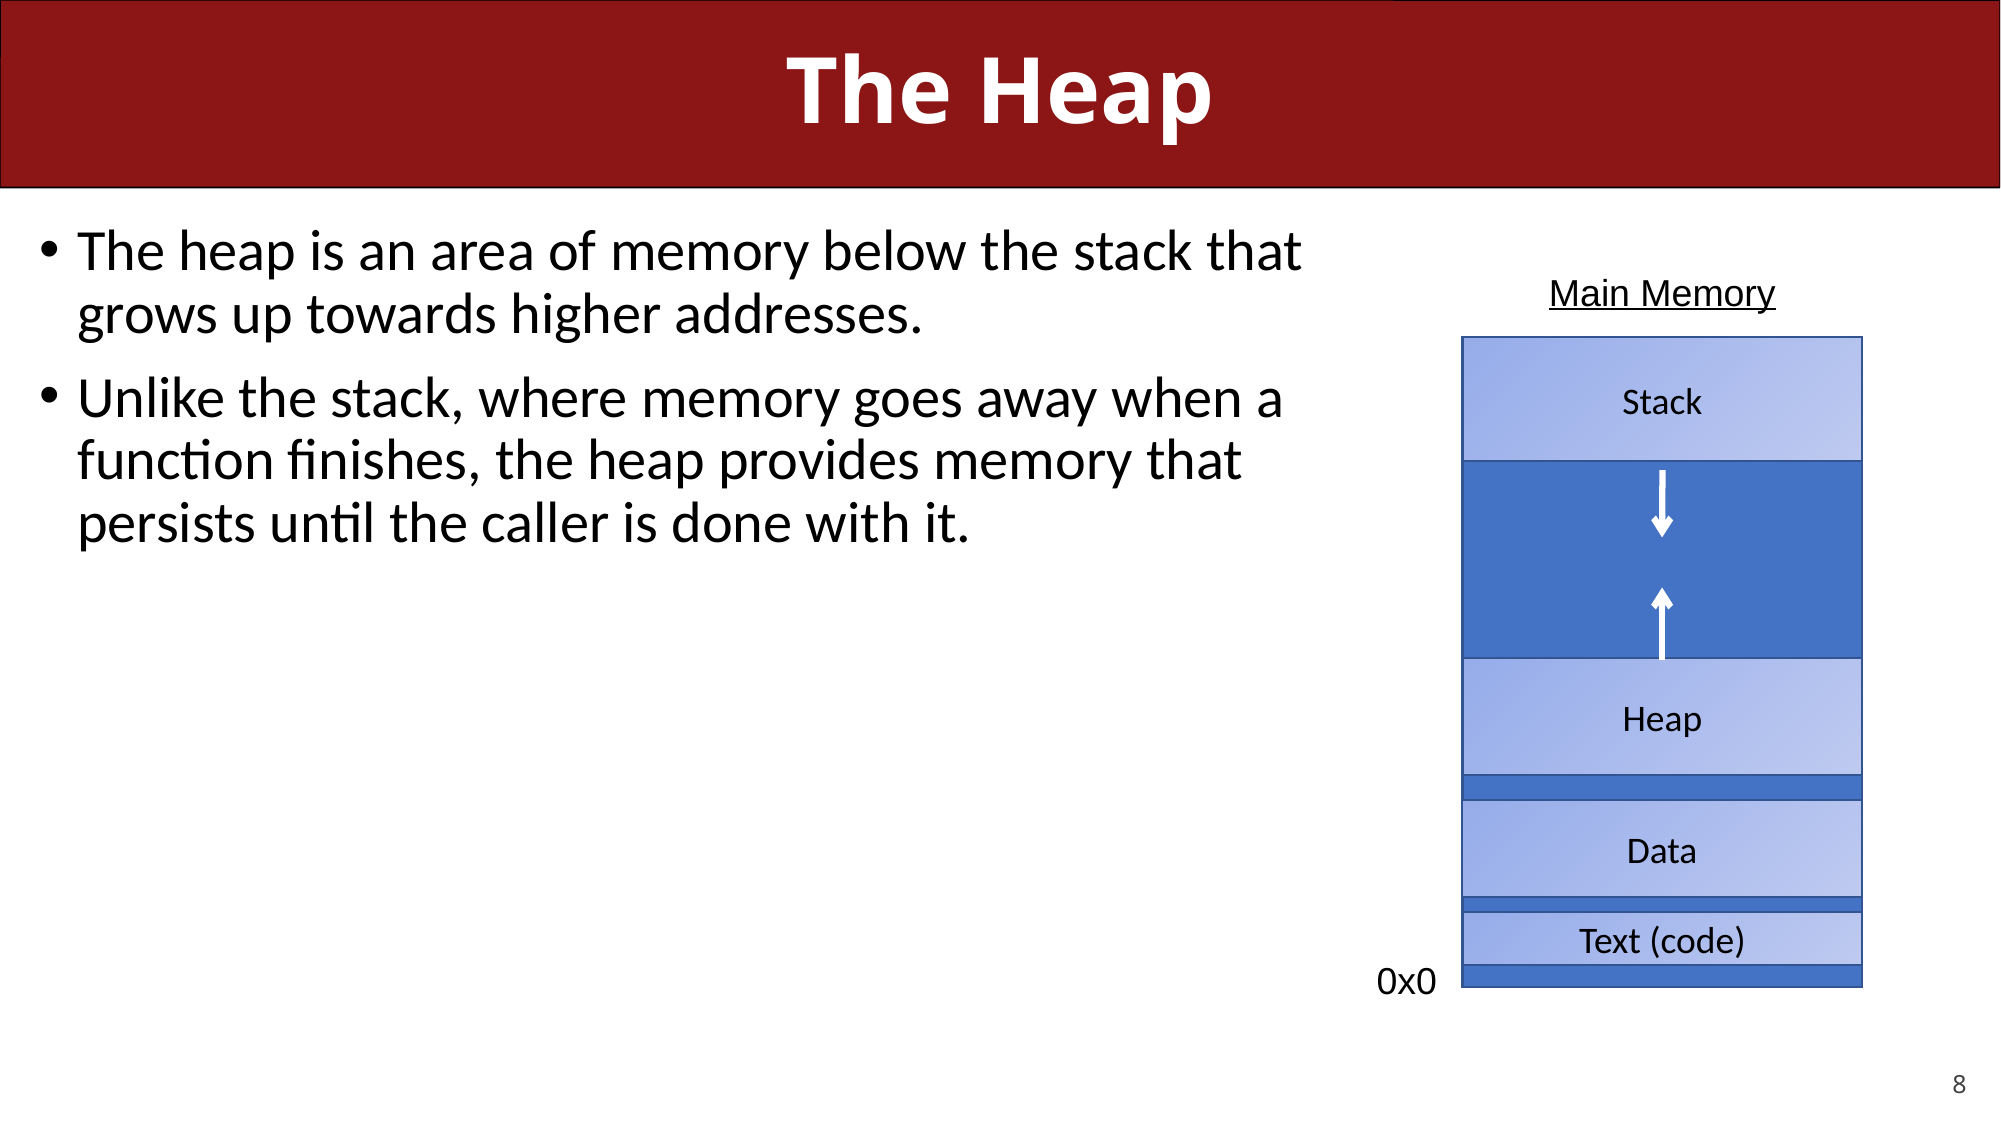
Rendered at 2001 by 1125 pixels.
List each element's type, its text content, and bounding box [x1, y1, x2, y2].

text_box Data [1461, 799, 1863, 898]
list The heap is an area of memory below the stack that grows up towards higher addresses. Unlike the stack, where memory goes away when a function finishes, the heap provides memory that persists until the caller is done with it. [24, 212, 1351, 1113]
text_box [1461, 462, 1863, 657]
text_box Stack [1461, 336, 1863, 462]
text_box Heap [1461, 657, 1863, 776]
text_box [1461, 966, 1863, 988]
title The Heap [75, 0, 1925, 188]
text_box 0x0 [1361, 949, 1452, 1009]
text_box Text (code) [1461, 911, 1863, 966]
text_box Main Memory [1533, 261, 1791, 321]
text_box [1461, 898, 1863, 911]
text_box [1461, 776, 1863, 799]
